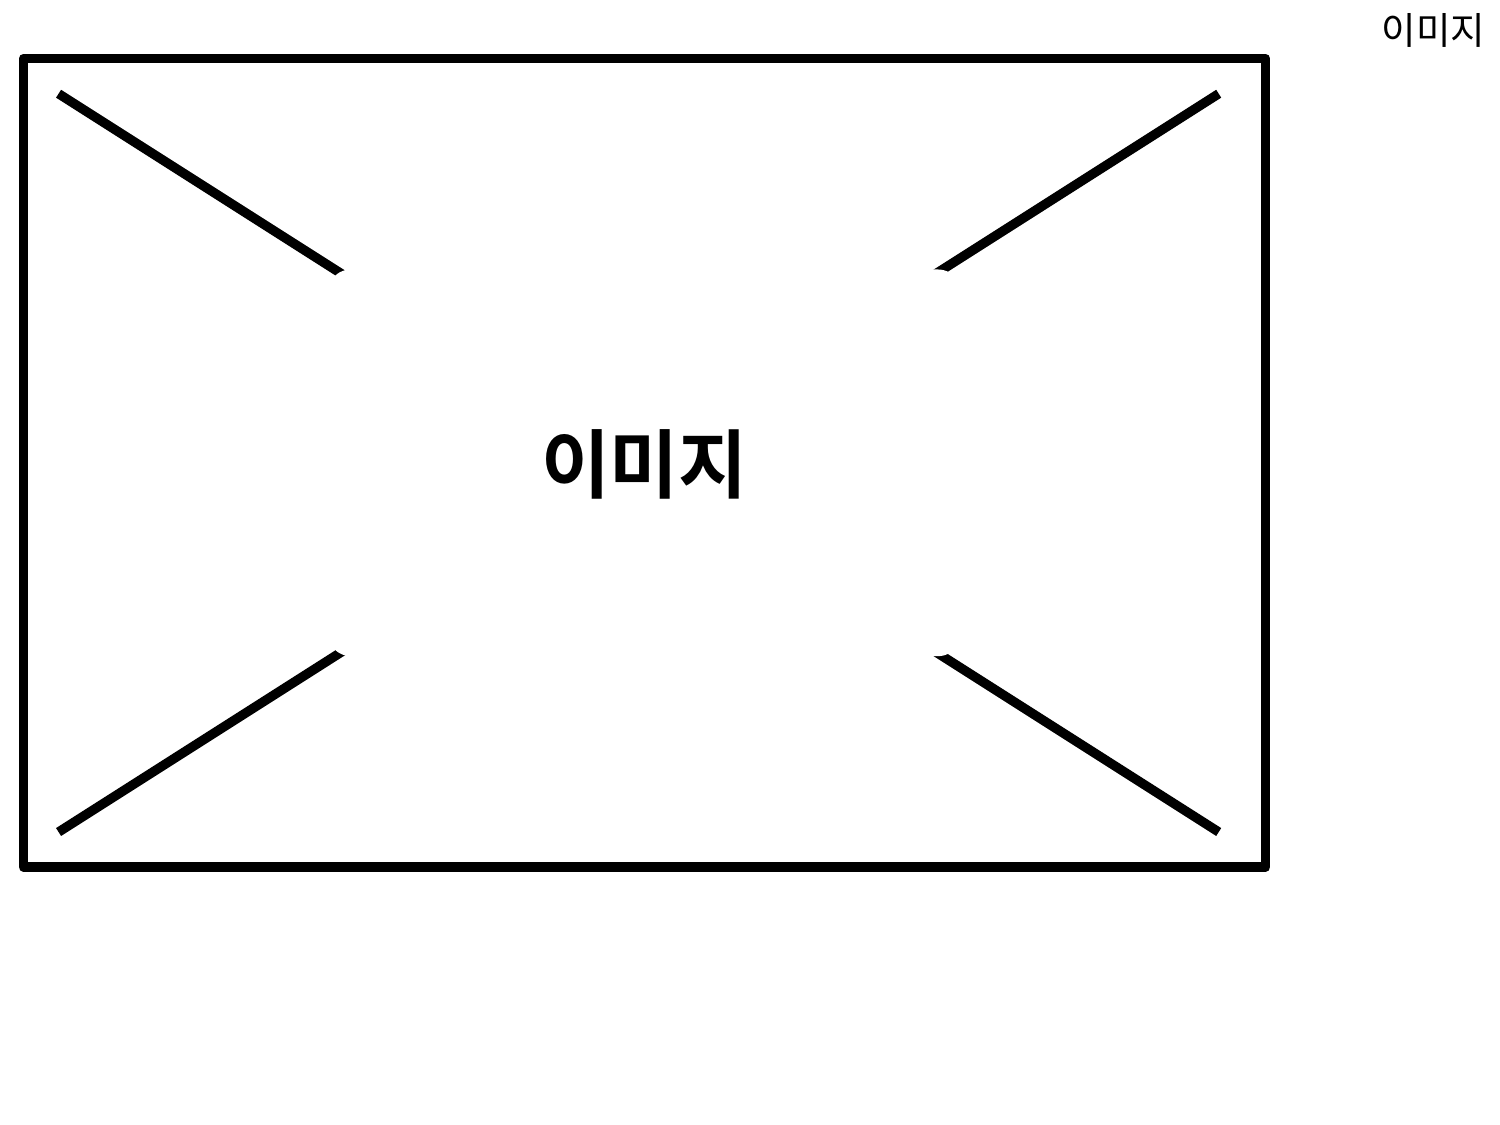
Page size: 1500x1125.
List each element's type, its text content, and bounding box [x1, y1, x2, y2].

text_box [58, 93, 1219, 833]
text_box [21, 56, 1268, 869]
text_box 이미지 [1195, 0, 1500, 60]
